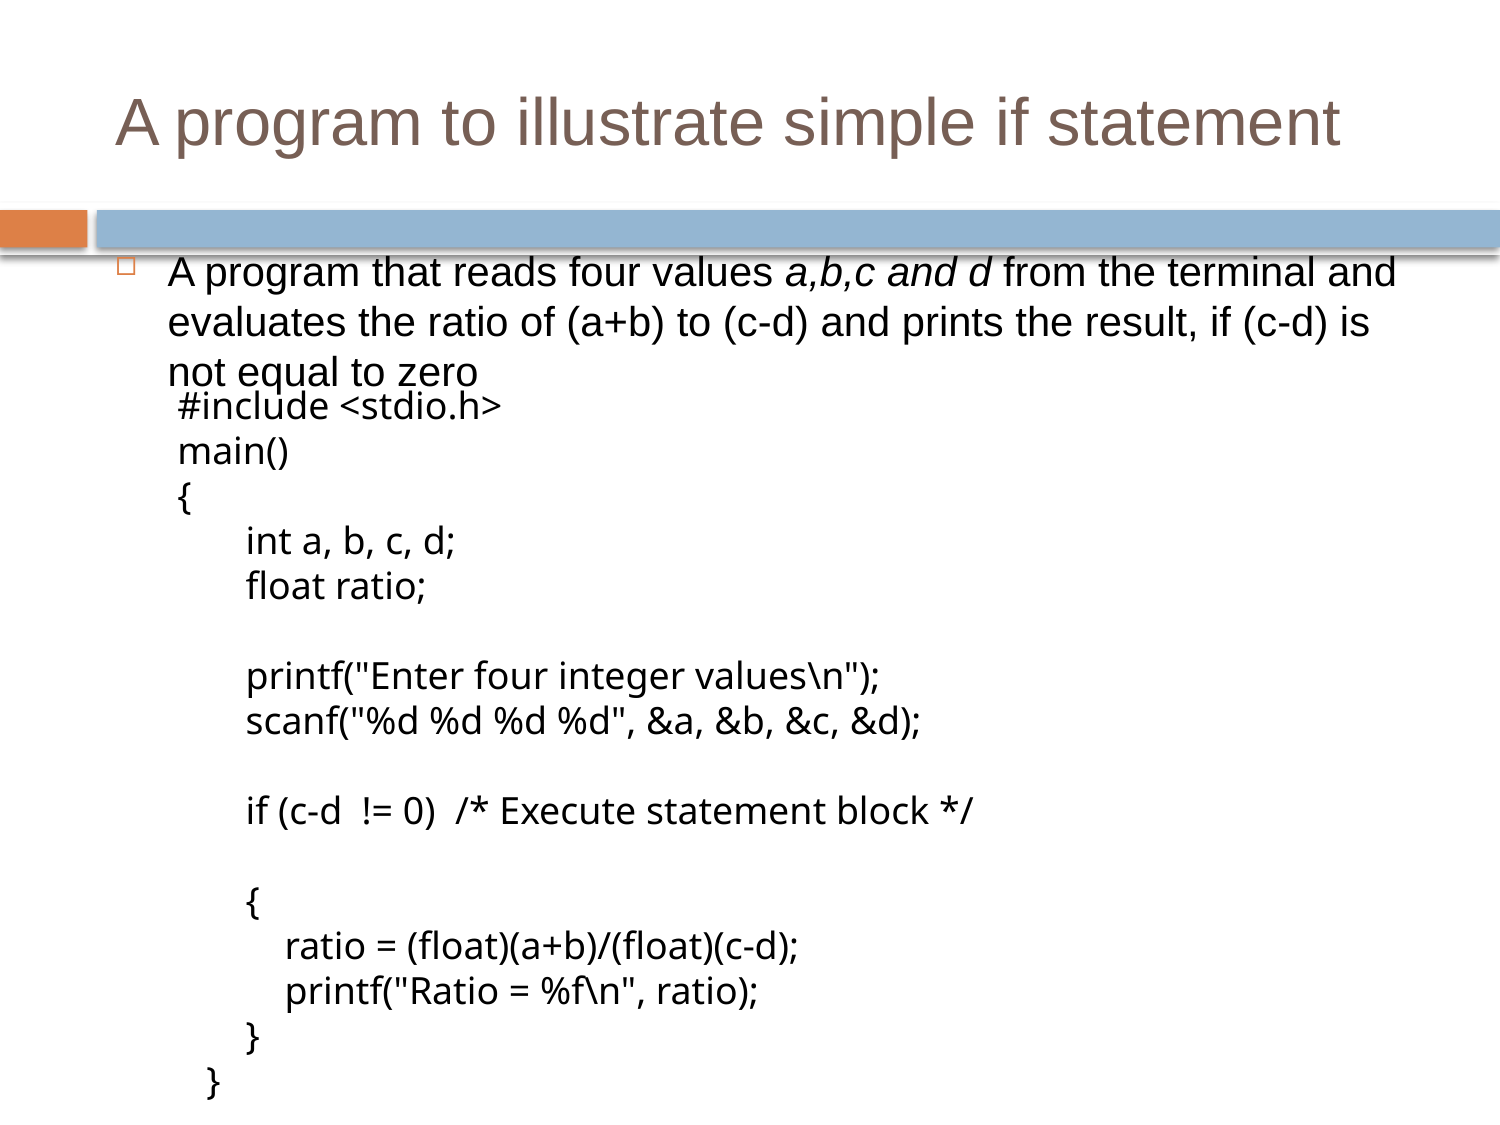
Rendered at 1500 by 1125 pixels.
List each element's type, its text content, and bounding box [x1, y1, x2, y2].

text_box #include <stdio.h> main() { int a, b, c, d; float ratio; printf("Enter four integer values\n"); scanf("%d %d %d %d", &a, &b, &c, &d); if (c-d != 0) /* Execute statement block */ { ratio = (float)(a+b)/(float)(c-d); printf("Ratio = %f\n", ratio); } } [162, 374, 1400, 1110]
list A program that reads four values a,b,c and d from the terminal and evaluates the ratio of (a+b) to (c-d) and prints the result, if (c-d) is not equal to zero [100, 237, 1438, 975]
title A program to illustrate simple if statement [100, 37, 1438, 200]
